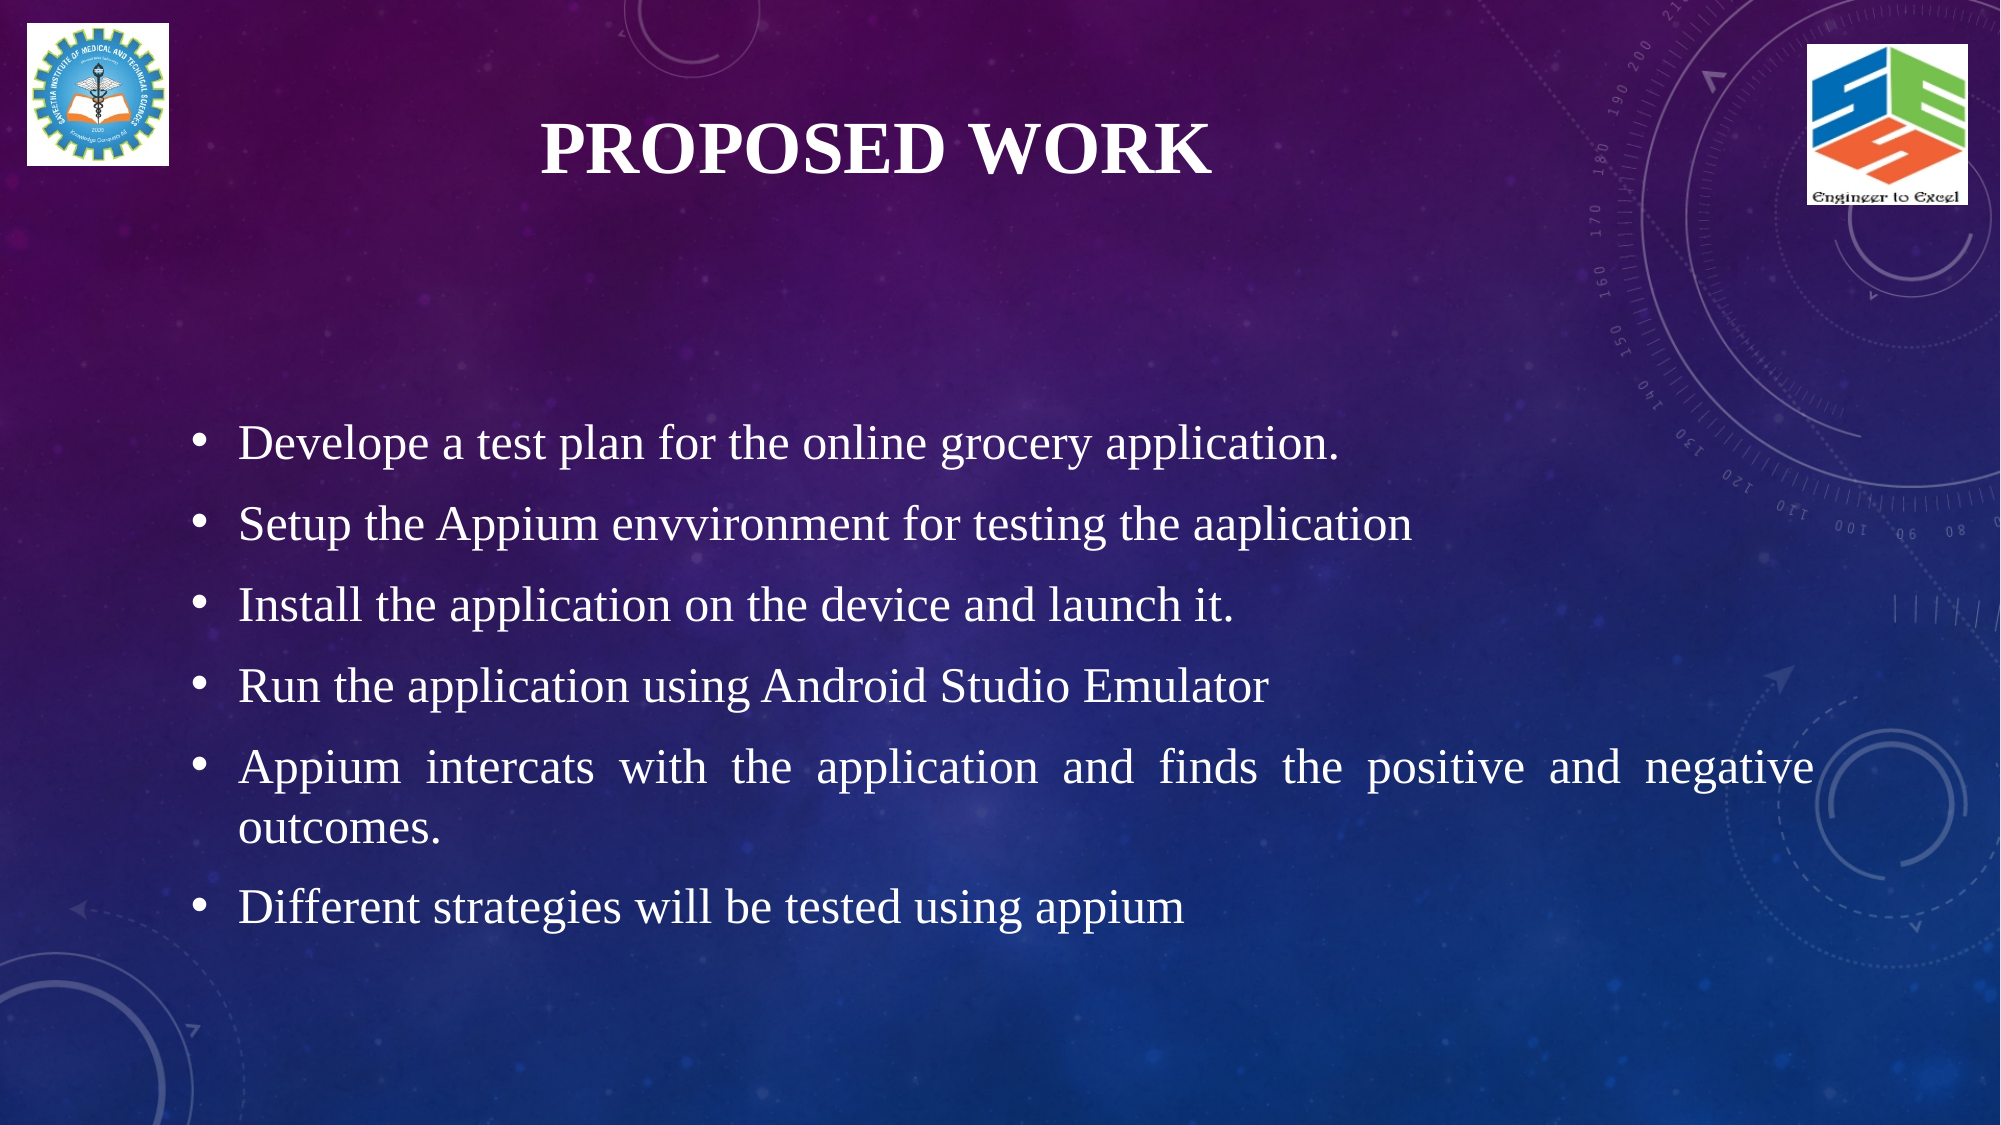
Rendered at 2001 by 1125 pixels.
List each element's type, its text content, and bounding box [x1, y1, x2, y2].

list Develope a test plan for the online grocery application. Setup the Appium envvironment for testing the aaplication Install the application on the device and launch it. Run the application using Android Studio Emulator Appium intercats with the application and finds the positive and negative outcomes. Different strategies will be tested using appium [175, 263, 1831, 1080]
title Proposed work [112, 45, 1775, 243]
picture [0, 0, 2001, 1125]
